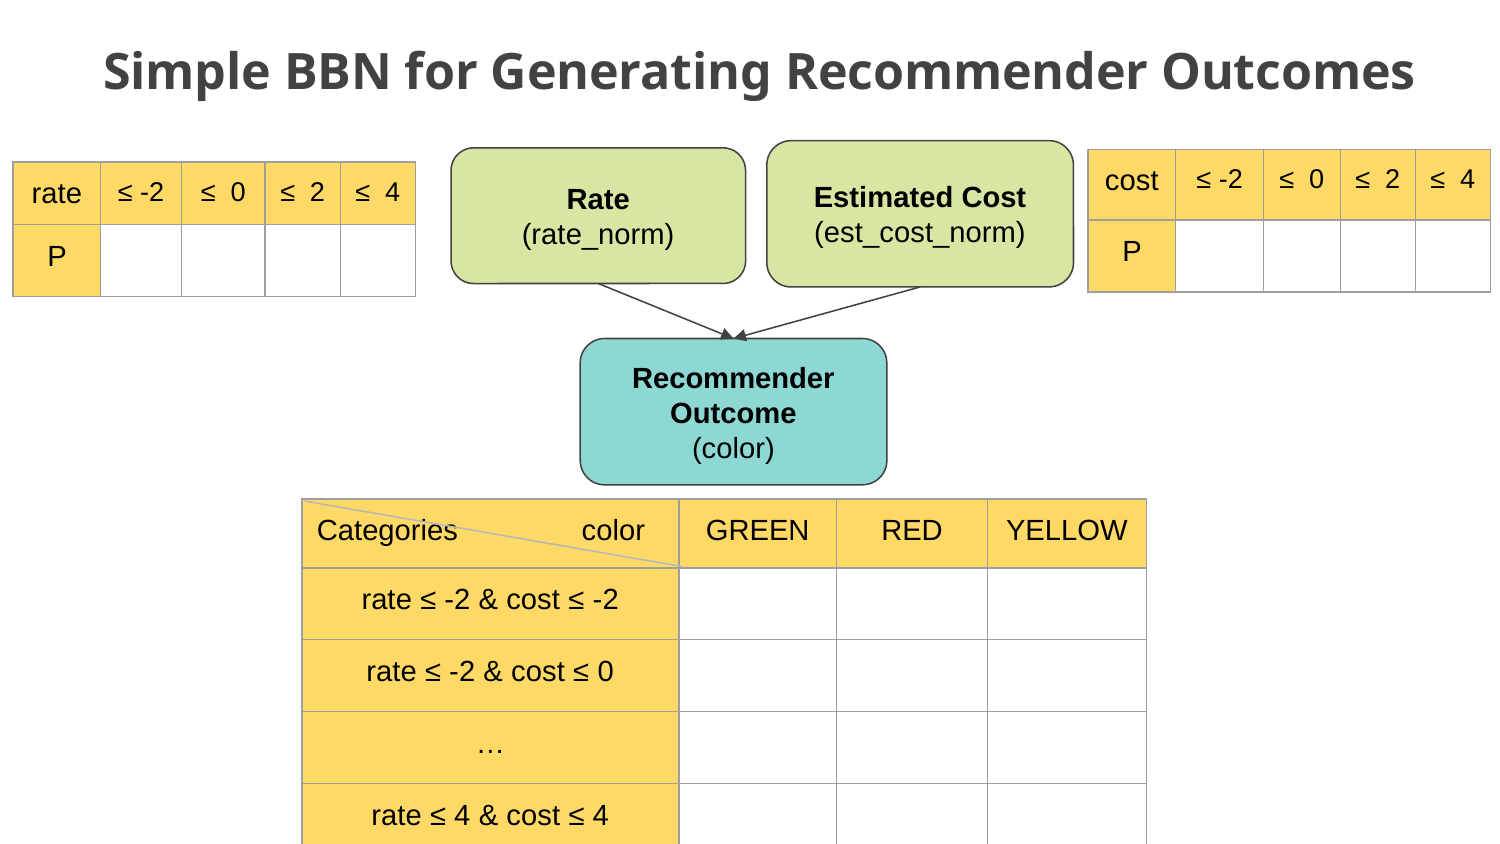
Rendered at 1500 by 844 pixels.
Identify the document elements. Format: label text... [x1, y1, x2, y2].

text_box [598, 283, 734, 339]
text_box Rate (rate_norm) [451, 147, 746, 284]
table_header RED [837, 500, 987, 567]
table_cell P [14, 225, 100, 296]
table_header ≤ -2 [101, 163, 181, 224]
table_header cost [1089, 150, 1175, 219]
table_header ≤ 4 [1416, 150, 1490, 219]
table_cell [680, 640, 836, 711]
table_cell [266, 225, 340, 296]
table_cell [988, 784, 1146, 844]
table_cell [988, 640, 1146, 711]
table_cell P [1089, 221, 1175, 291]
table_cell [1176, 221, 1263, 291]
table_cell … [303, 712, 678, 783]
table_cell [837, 784, 987, 844]
table_cell [988, 569, 1146, 639]
table_cell [1416, 221, 1490, 291]
table_header ≤ 0 [1264, 150, 1340, 219]
table_cell [837, 712, 987, 783]
table_cell [101, 225, 181, 296]
text_box Estimated Cost (est_cost_norm) [766, 140, 1074, 287]
table_header ≤ -2 [1176, 150, 1263, 219]
table_header ≤ 0 [182, 163, 264, 224]
table_cell [837, 569, 987, 639]
table_cell rate ≤ -2 & cost ≤ 0 [303, 640, 678, 711]
table_cell [680, 712, 836, 783]
table_cell [1341, 221, 1415, 291]
table_header ≤ 2 [1341, 150, 1415, 219]
table_cell [1264, 221, 1340, 291]
table_cell [182, 225, 264, 296]
table_header rate [14, 163, 100, 224]
table_cell [988, 712, 1146, 783]
table_header ≤ 2 [266, 163, 340, 224]
text_box Recommender Outcome (color) [580, 340, 887, 485]
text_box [304, 500, 683, 567]
table_cell [680, 569, 836, 639]
table_cell [837, 640, 987, 711]
table_cell [341, 225, 415, 296]
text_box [737, 286, 921, 339]
table_cell rate ≤ 4 & cost ≤ 4 [303, 784, 678, 844]
table_header GREEN [683, 500, 836, 567]
table_cell [680, 784, 836, 844]
title Simple BBN for Generating Recommender Outcomes [88, 21, 1459, 134]
table_header YELLOW [988, 500, 1146, 567]
table_cell rate ≤ -2 & cost ≤ -2 [303, 572, 678, 639]
table_header ≤ 4 [341, 163, 415, 224]
